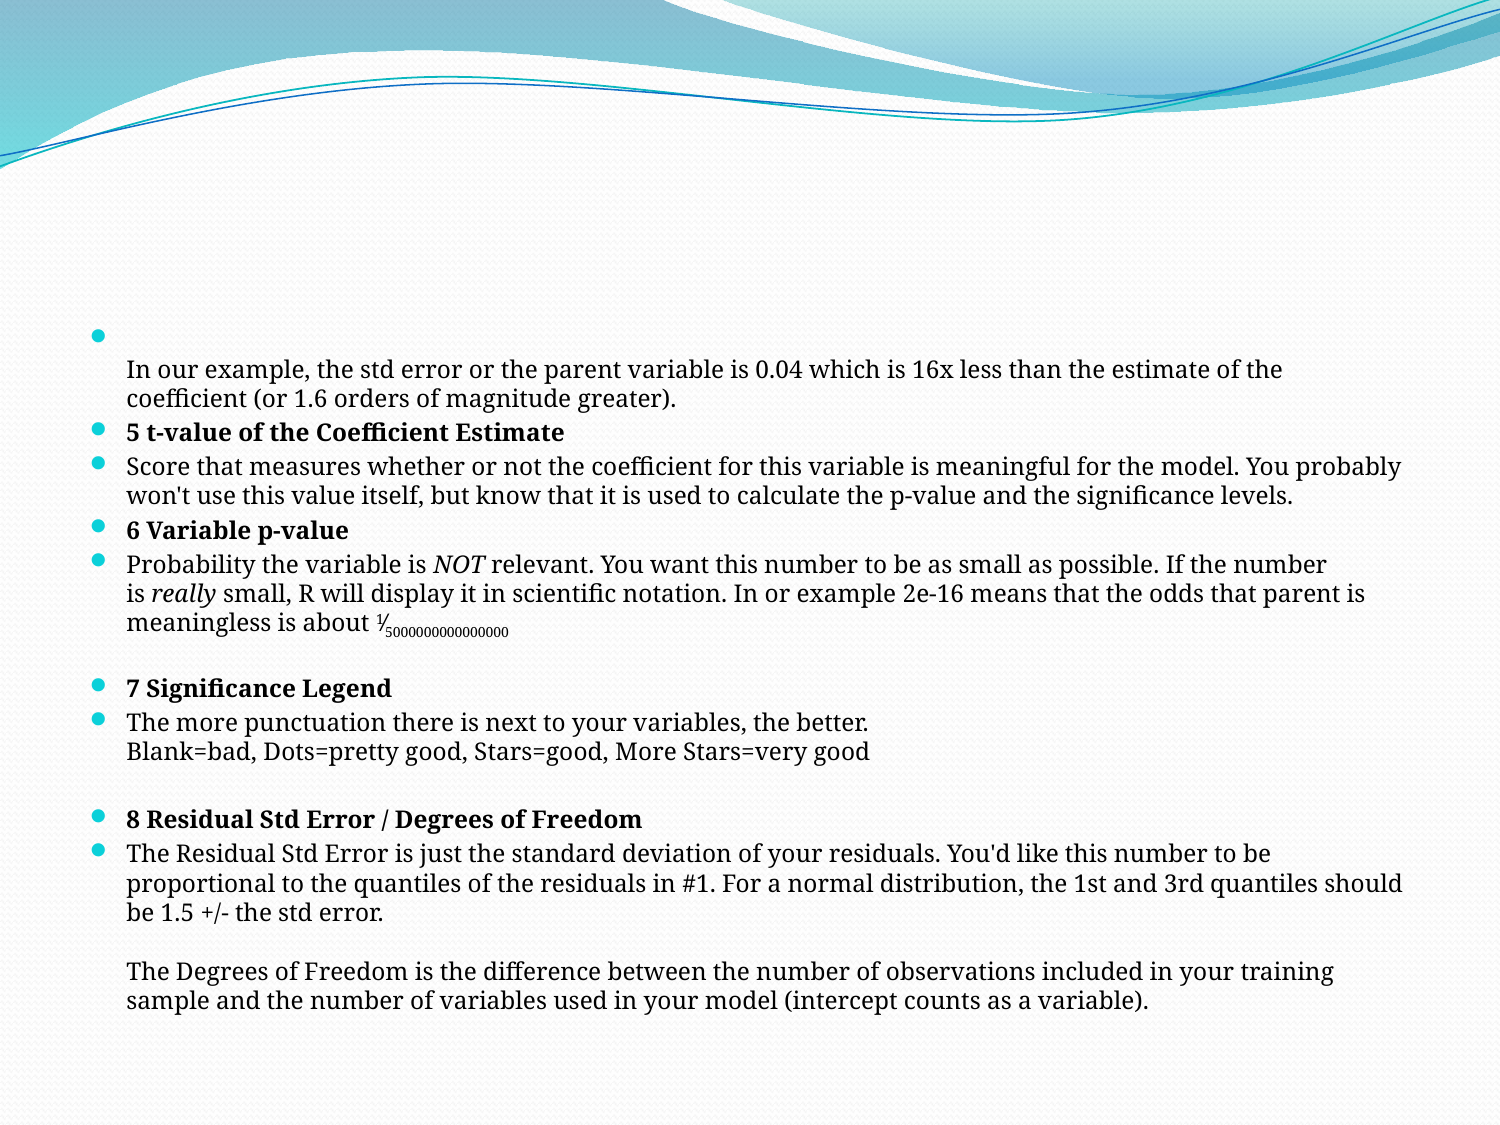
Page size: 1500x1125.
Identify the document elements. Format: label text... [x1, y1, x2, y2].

list In our example, the std error or the parent variable is 0.04 which is 16x less than the estimate of the coefficient (or 1.6 orders of magnitude greater). 5 t-value of the Coefficient Estimate Score that measures whether or not the coefficient for this variable is meaningful for the model. You probably won't use this value itself, but know that it is used to calculate the p-value and the significance levels. 6 Variable p-value Probability the variable is NOT relevant. You want this number to be as small as possible. If the number is really small, R will display it in scientific notation. In or example 2e-16 means that the odds that parent is meaningless is about 1⁄5000000000000000 7 Significance Legend The more punctuation there is next to your variables, the better. Blank=bad, Dots=pretty good, Stars=good, More Stars=very good 8 Residual Std Error / Degrees of Freedom The Residual Std Error is just the standard deviation of your residuals. You'd like this number to be proportional to the quantiles of the residuals in #1. For a normal distribution, the 1st and 3rd quantiles should be 1.5 +/- the std error. The Degrees of Freedom is the difference between the number of observations included in your training sample and the number of variables used in your model (intercept counts as a variable). [75, 317, 1425, 1038]
